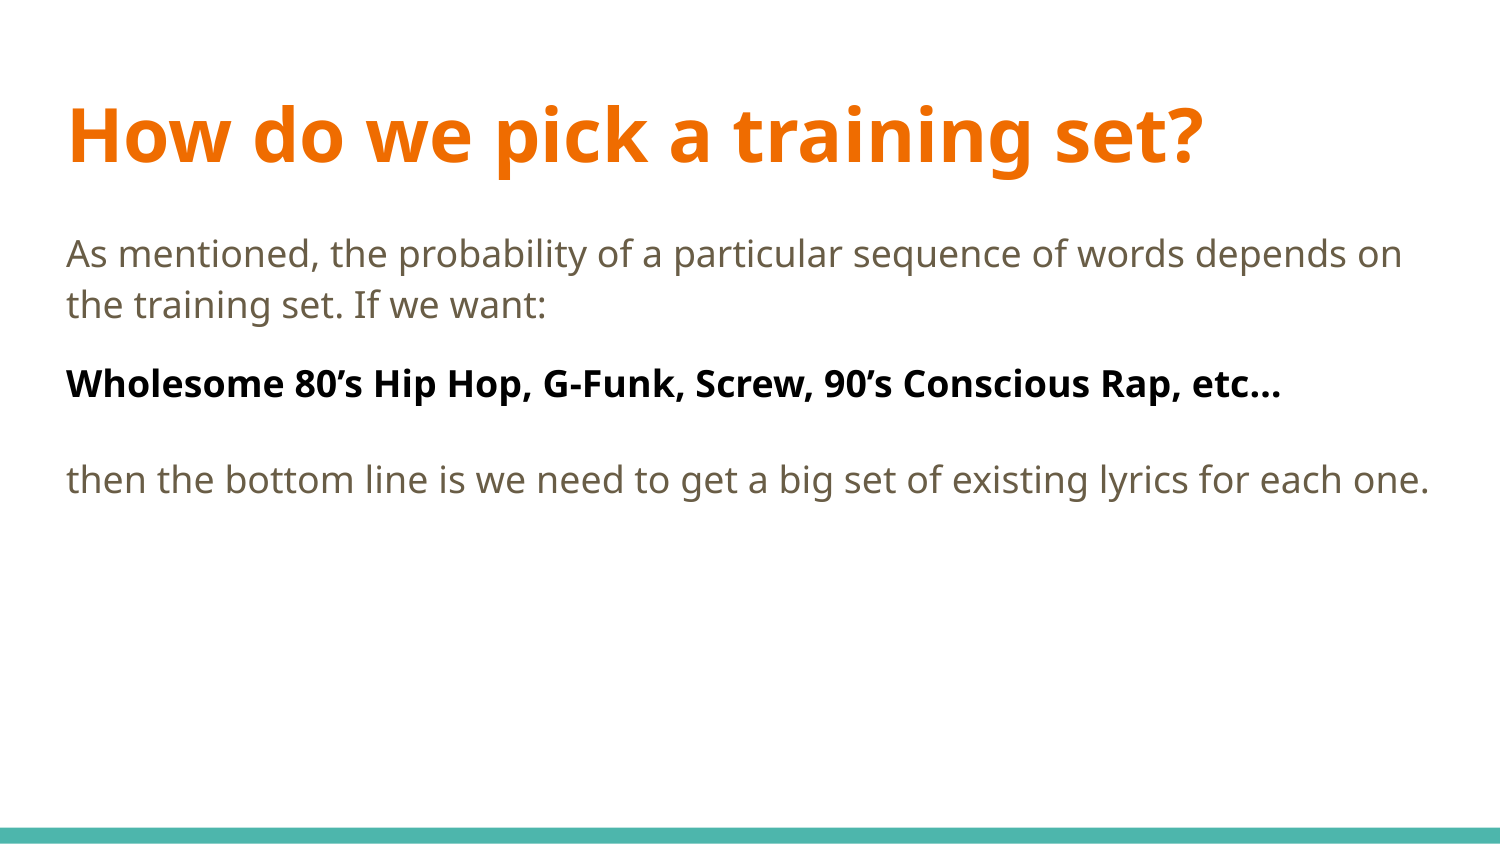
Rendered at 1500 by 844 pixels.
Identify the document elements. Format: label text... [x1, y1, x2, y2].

title How do we pick a training set? [51, 72, 1449, 189]
list As mentioned, the probability of a particular sequence of words depends on the training set. If we want: Wholesome 80’s Hip Hop, G-Funk, Screw, 90’s Conscious Rap, etc… then the bottom line is we need to get a big set of existing lyrics for each one. [51, 207, 1449, 780]
